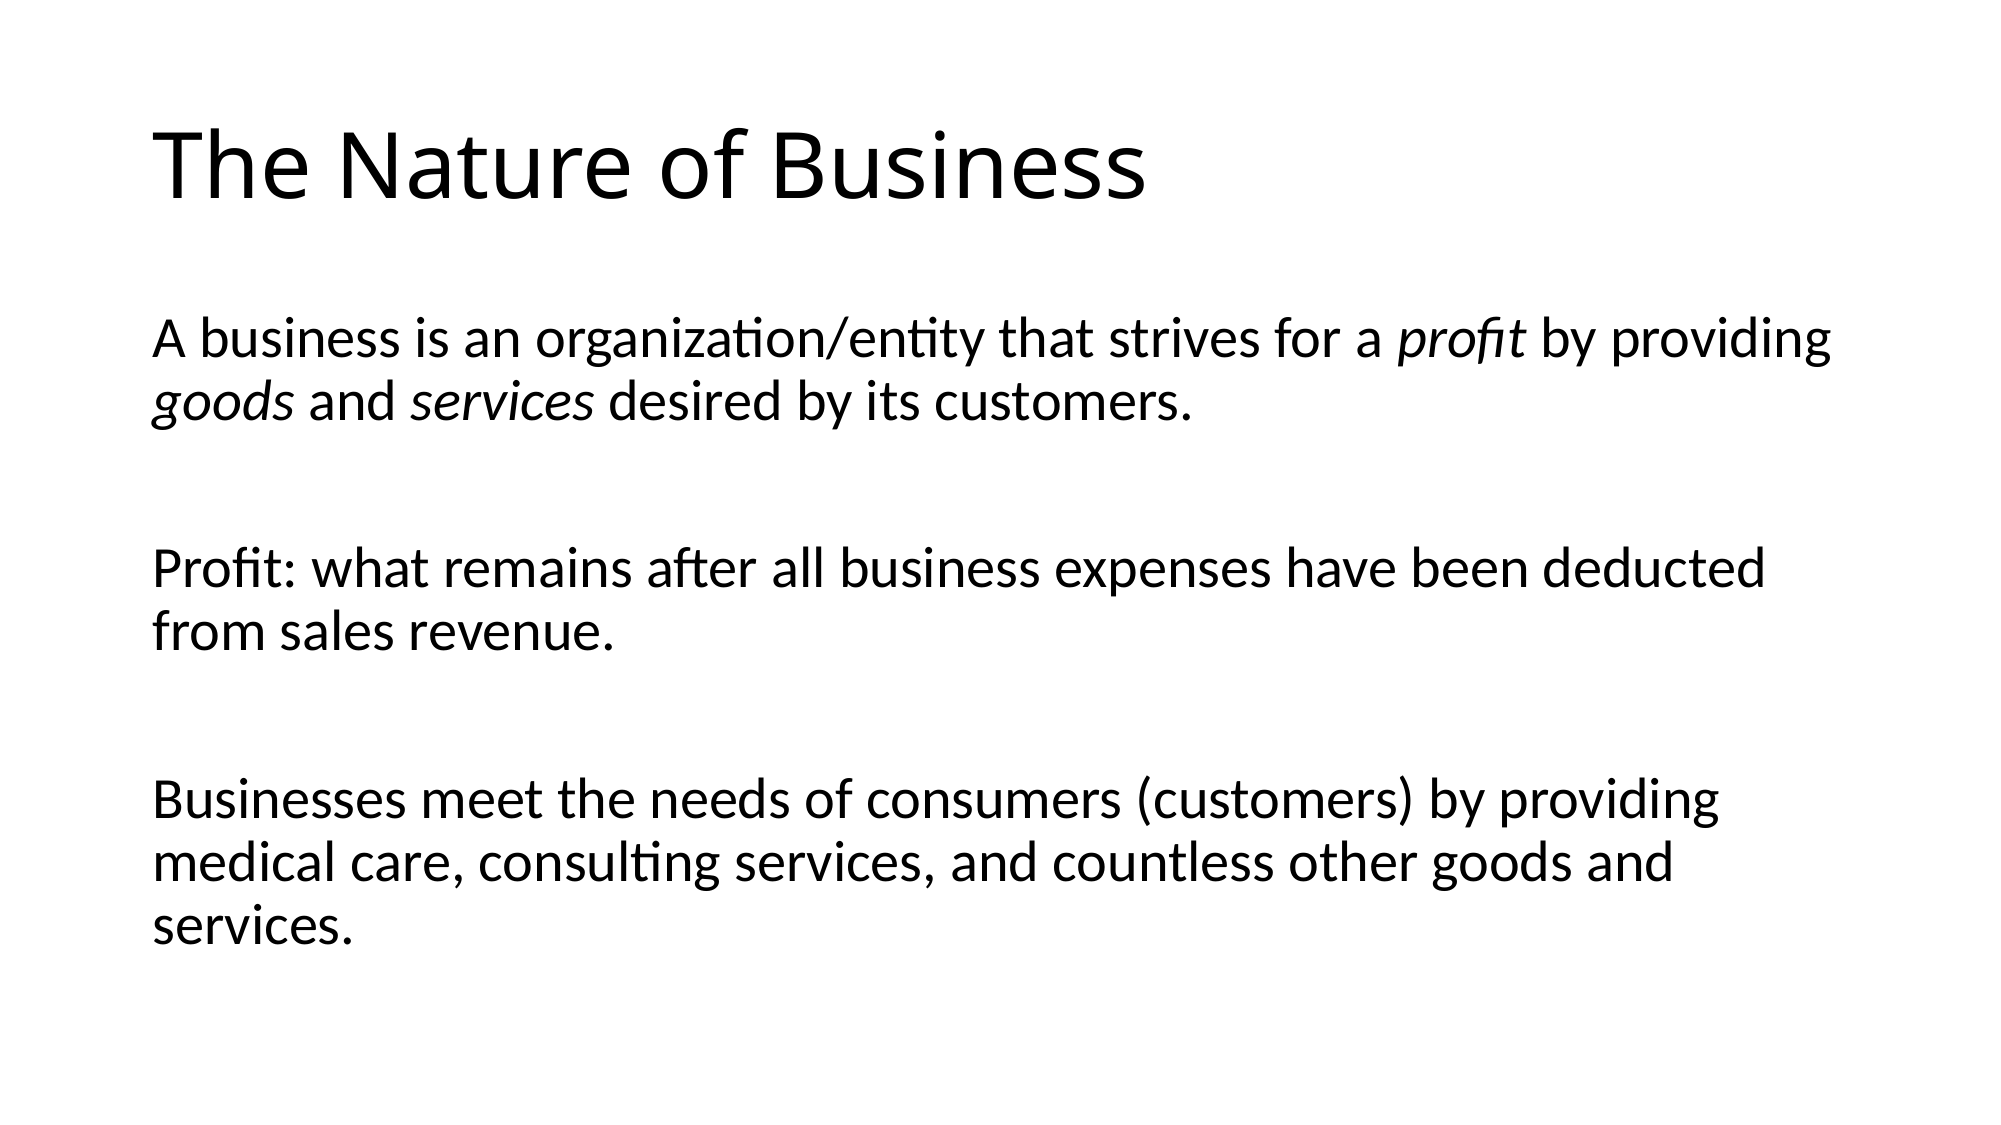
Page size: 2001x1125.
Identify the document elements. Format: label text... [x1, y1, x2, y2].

list A business is an organization/entity that strives for a profit by providing goods and services desired by its customers. Profit: what remains after all business expenses have been deducted from sales revenue. Businesses meet the needs of consumers (customers) by providing medical care, consulting services, and countless other goods and services. [137, 299, 1863, 1014]
title The Nature of Business [137, 59, 1863, 278]
